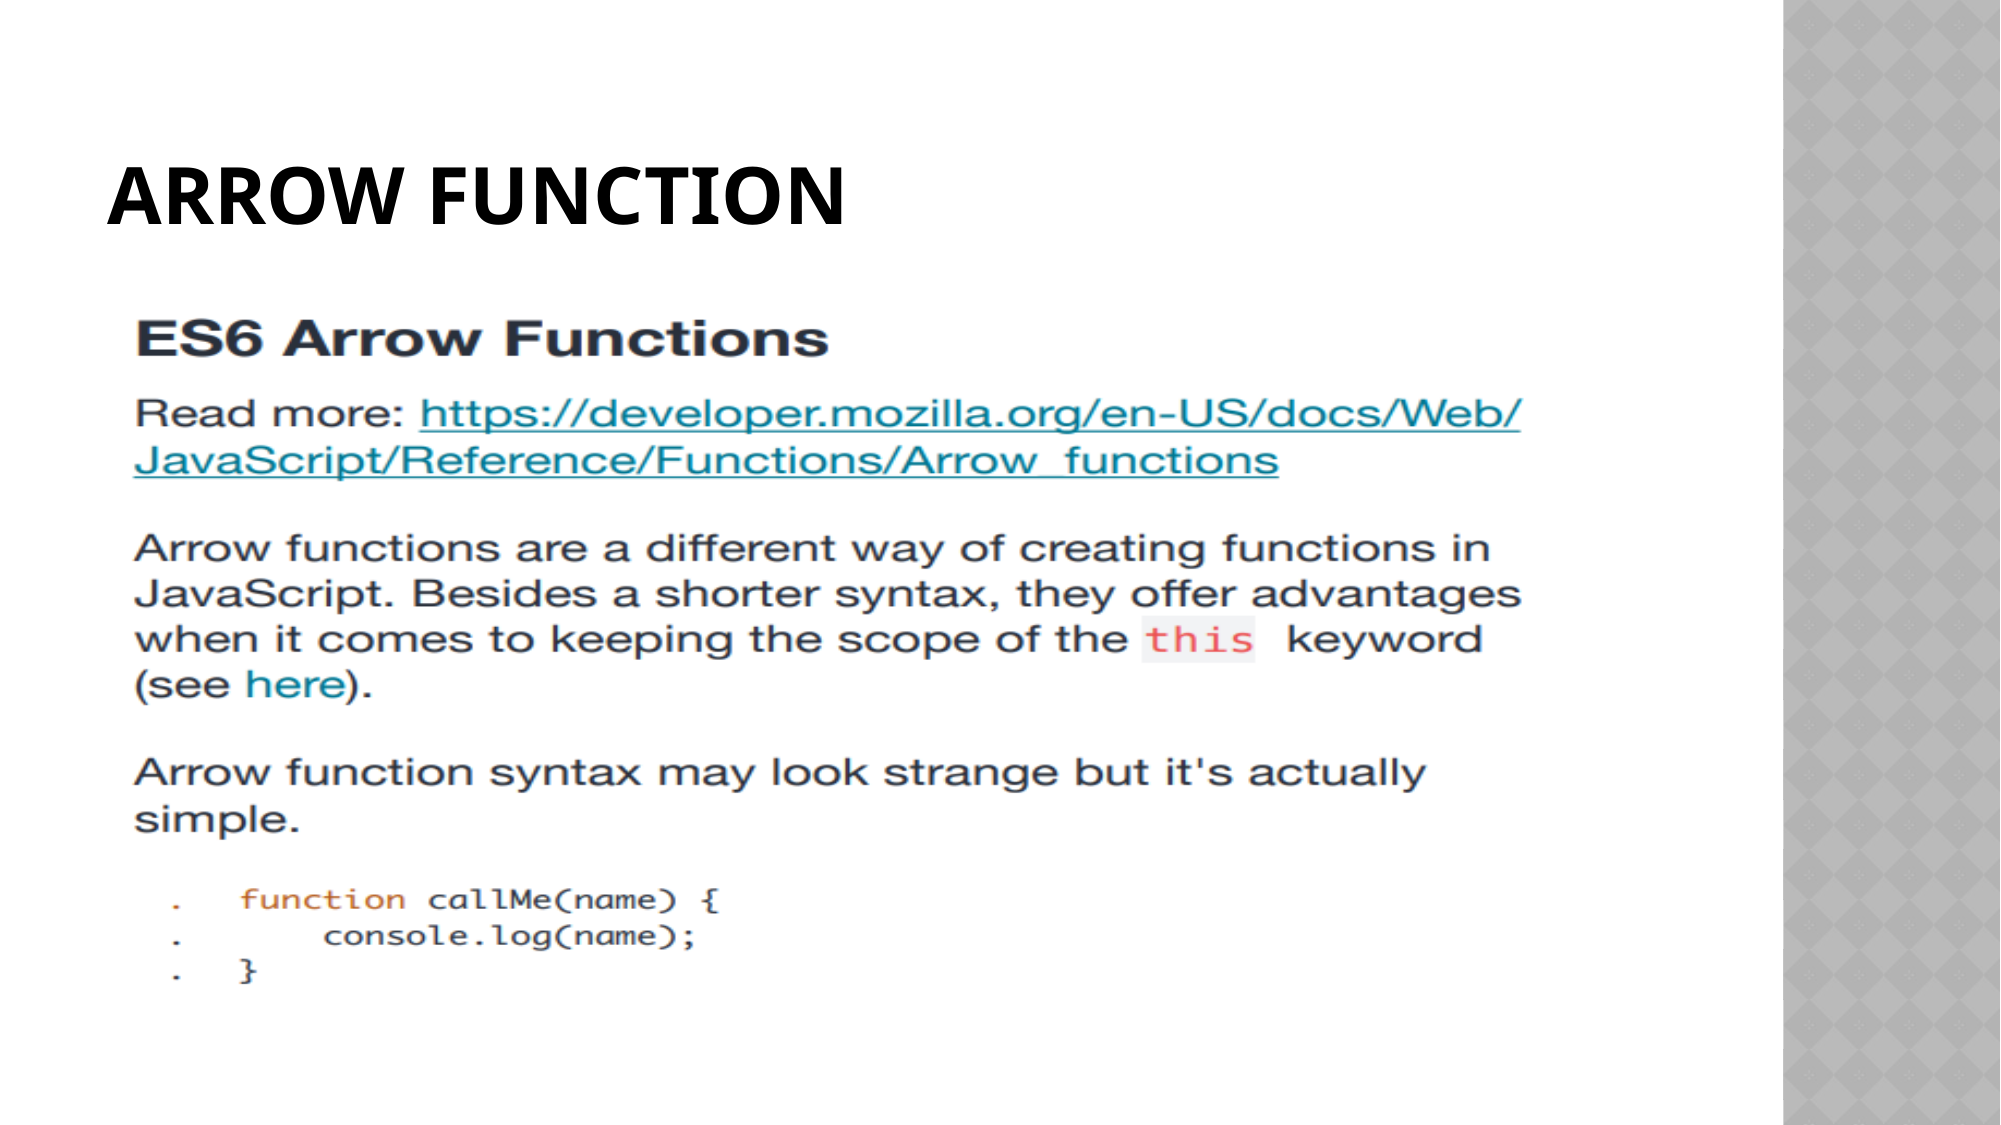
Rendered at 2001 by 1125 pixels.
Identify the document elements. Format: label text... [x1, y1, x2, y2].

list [108, 295, 1609, 1028]
title Arrow function [99, 52, 1684, 240]
